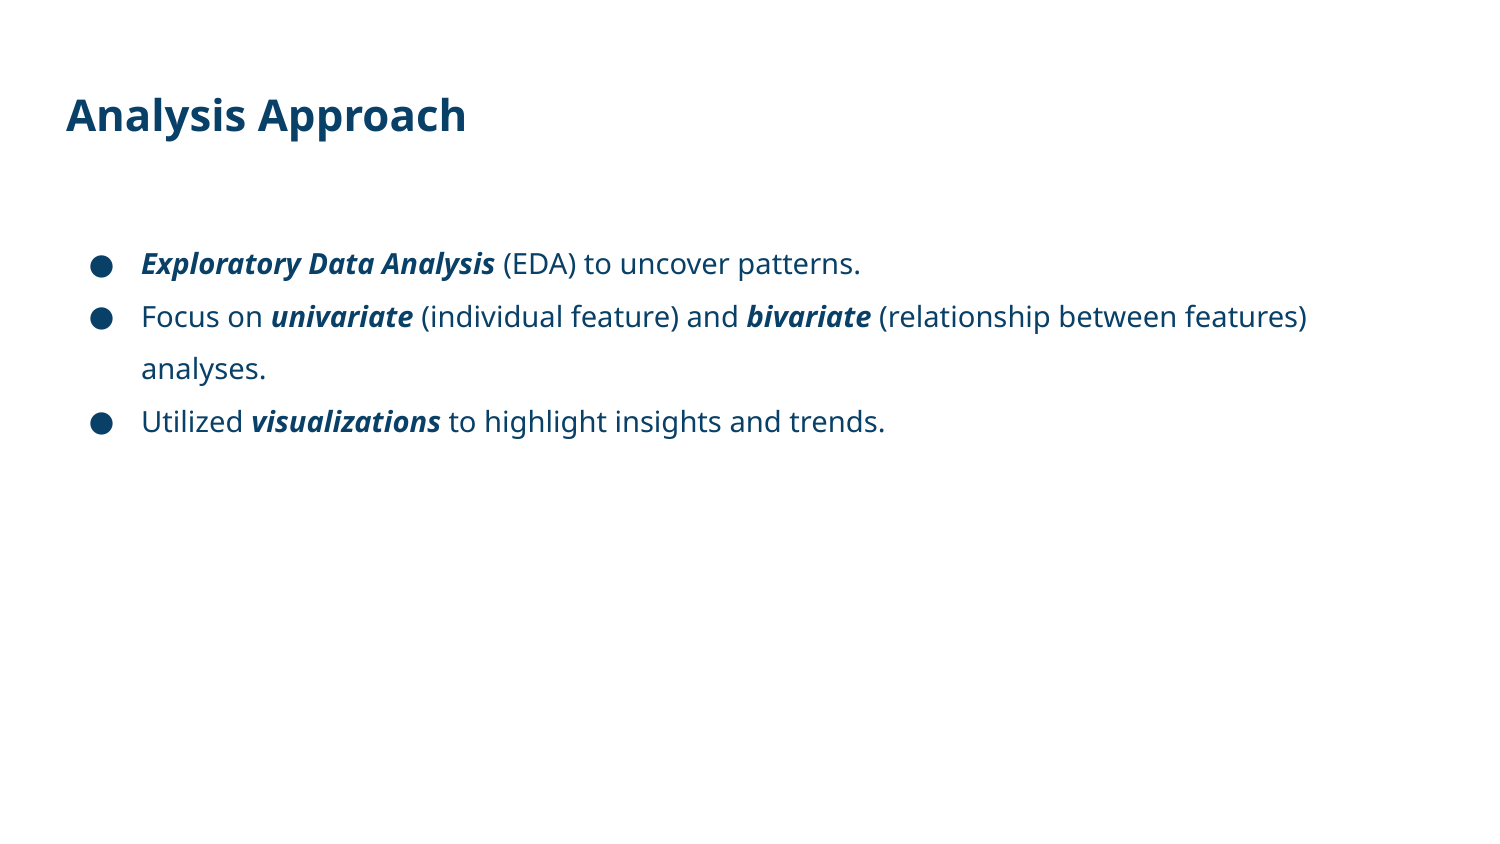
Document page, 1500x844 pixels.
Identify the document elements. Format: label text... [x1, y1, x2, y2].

list Exploratory Data Analysis (EDA) to uncover patterns. Focus on univariate (individual feature) and bivariate (relationship between features) analyses. Utilized visualizations to highlight insights and trends. [51, 213, 1450, 470]
title Analysis Approach [51, 72, 1449, 167]
